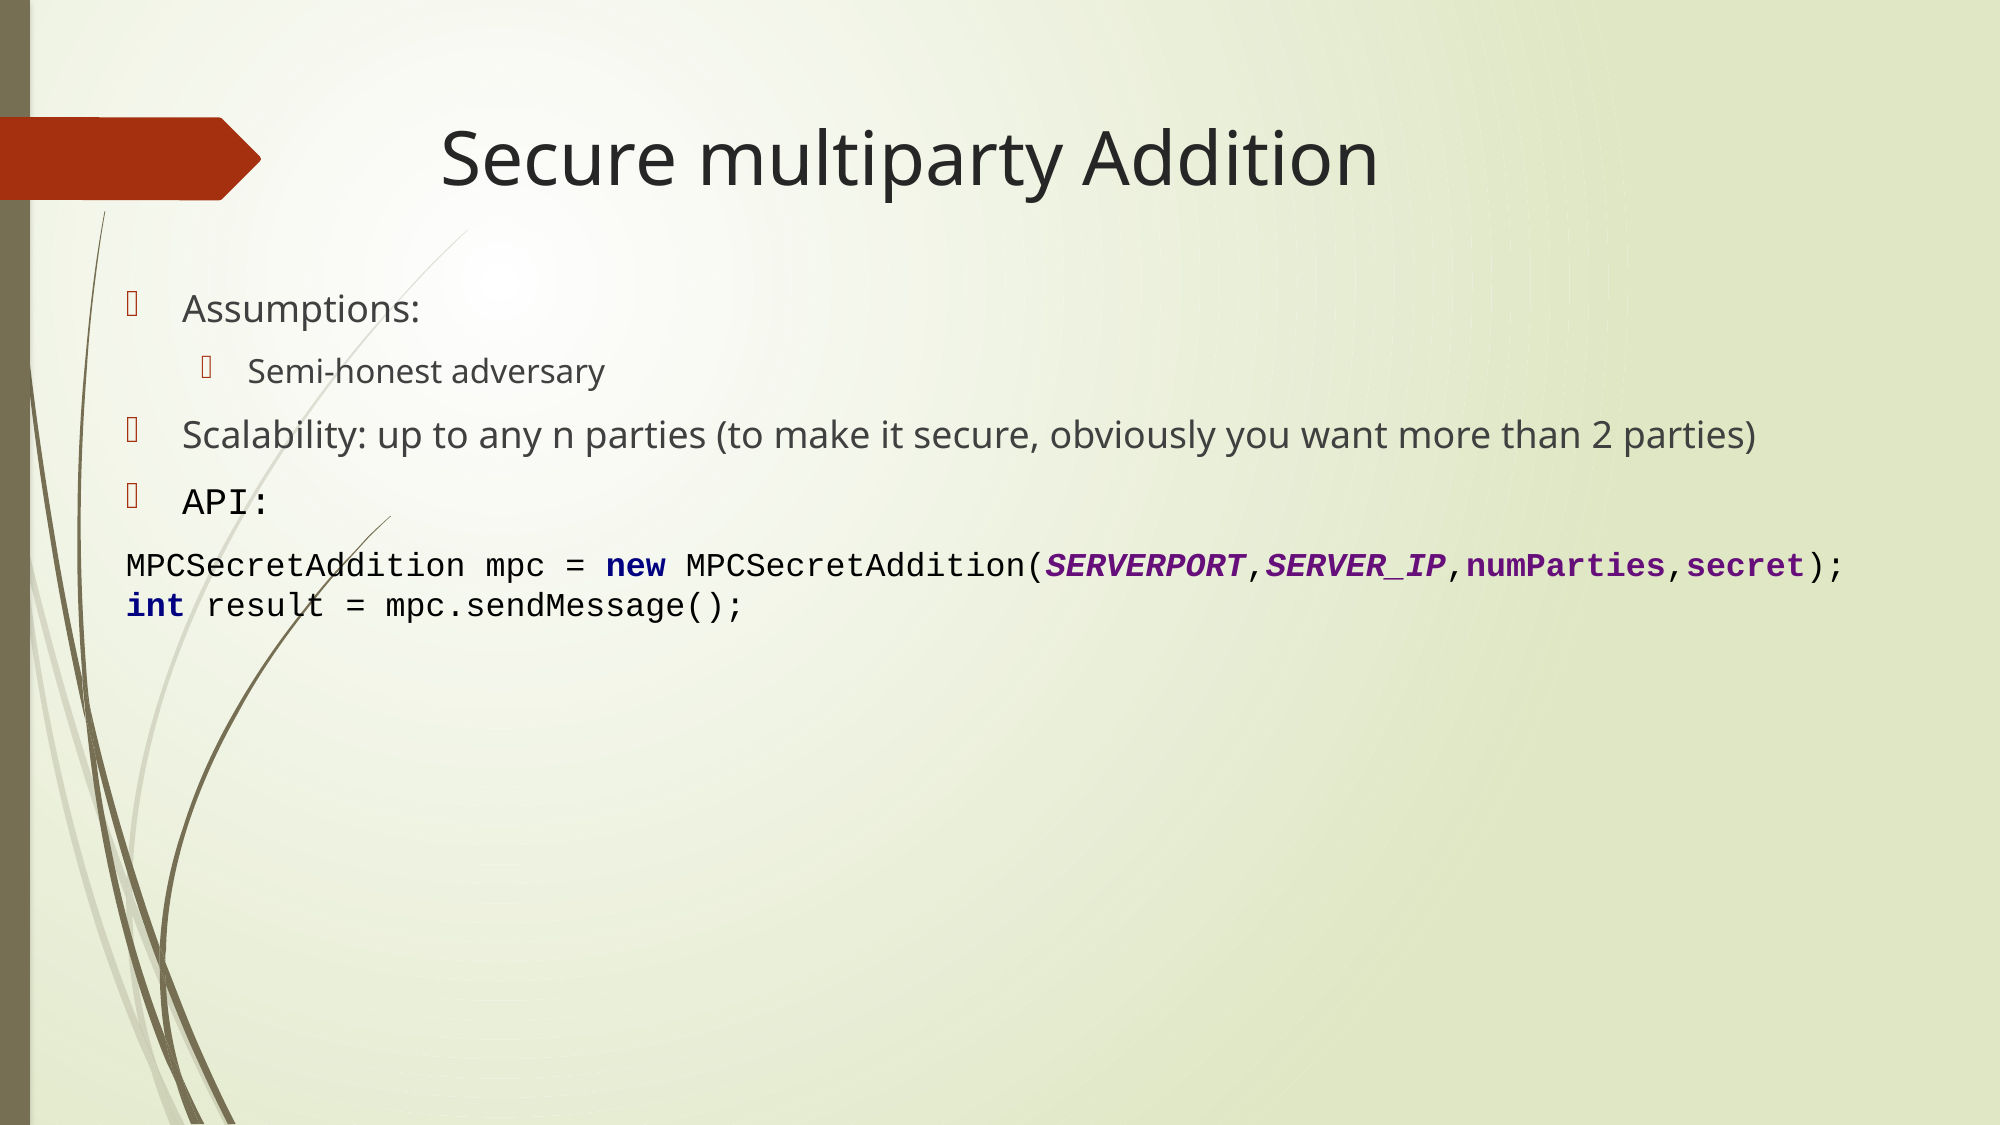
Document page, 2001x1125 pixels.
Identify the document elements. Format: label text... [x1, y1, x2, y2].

list Assumptions: Semi-honest adversary Scalability: up to any n parties (to make it secure, obviously you want more than 2 parties) API: MPCSecretAddition mpc = new MPCSecretAddition(SERVERPORT,SERVER_IP,numParties,secret); int result = mpc.sendMessage(); [110, 277, 1890, 992]
title Secure multiparty Addition [425, 102, 1888, 277]
